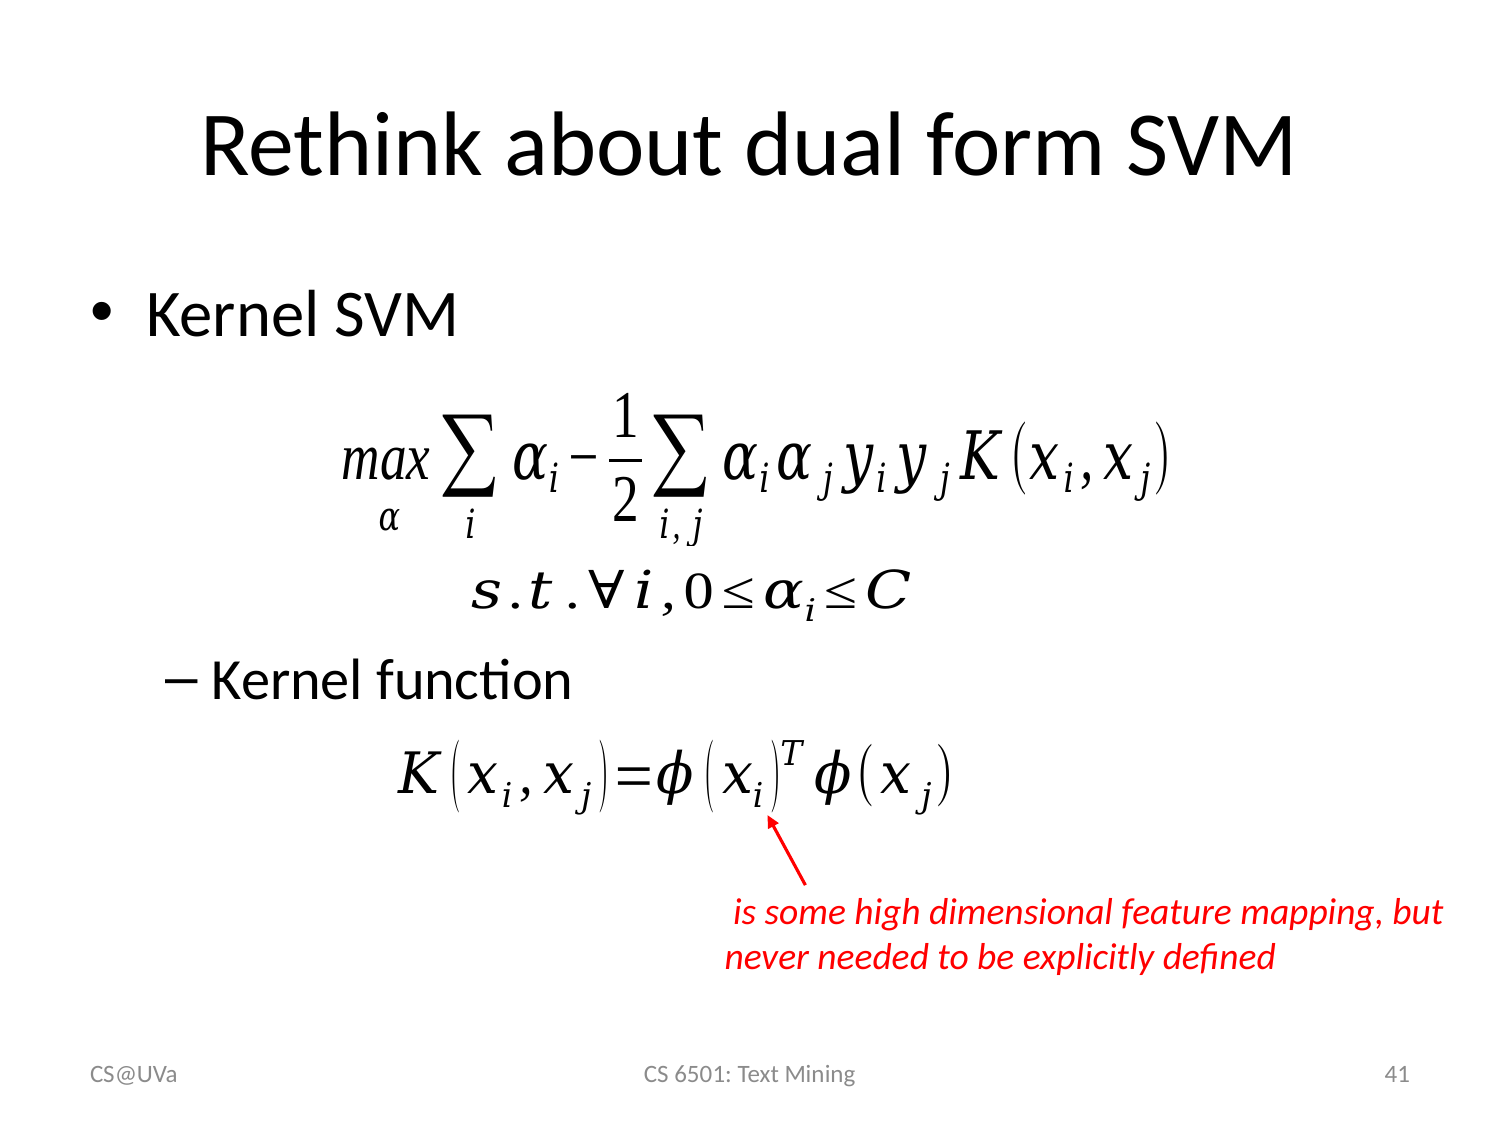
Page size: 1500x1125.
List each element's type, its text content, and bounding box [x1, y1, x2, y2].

list Kernel SVM Kernel function [75, 262, 1425, 1005]
title Rethink about dual form SVM [75, 45, 1425, 233]
slide_number CS@UVa [75, 1042, 425, 1103]
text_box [724, 814, 1500, 979]
slide_number 41 [1074, 1042, 1425, 1103]
footer CS 6501: Text Mining [512, 1042, 988, 1103]
